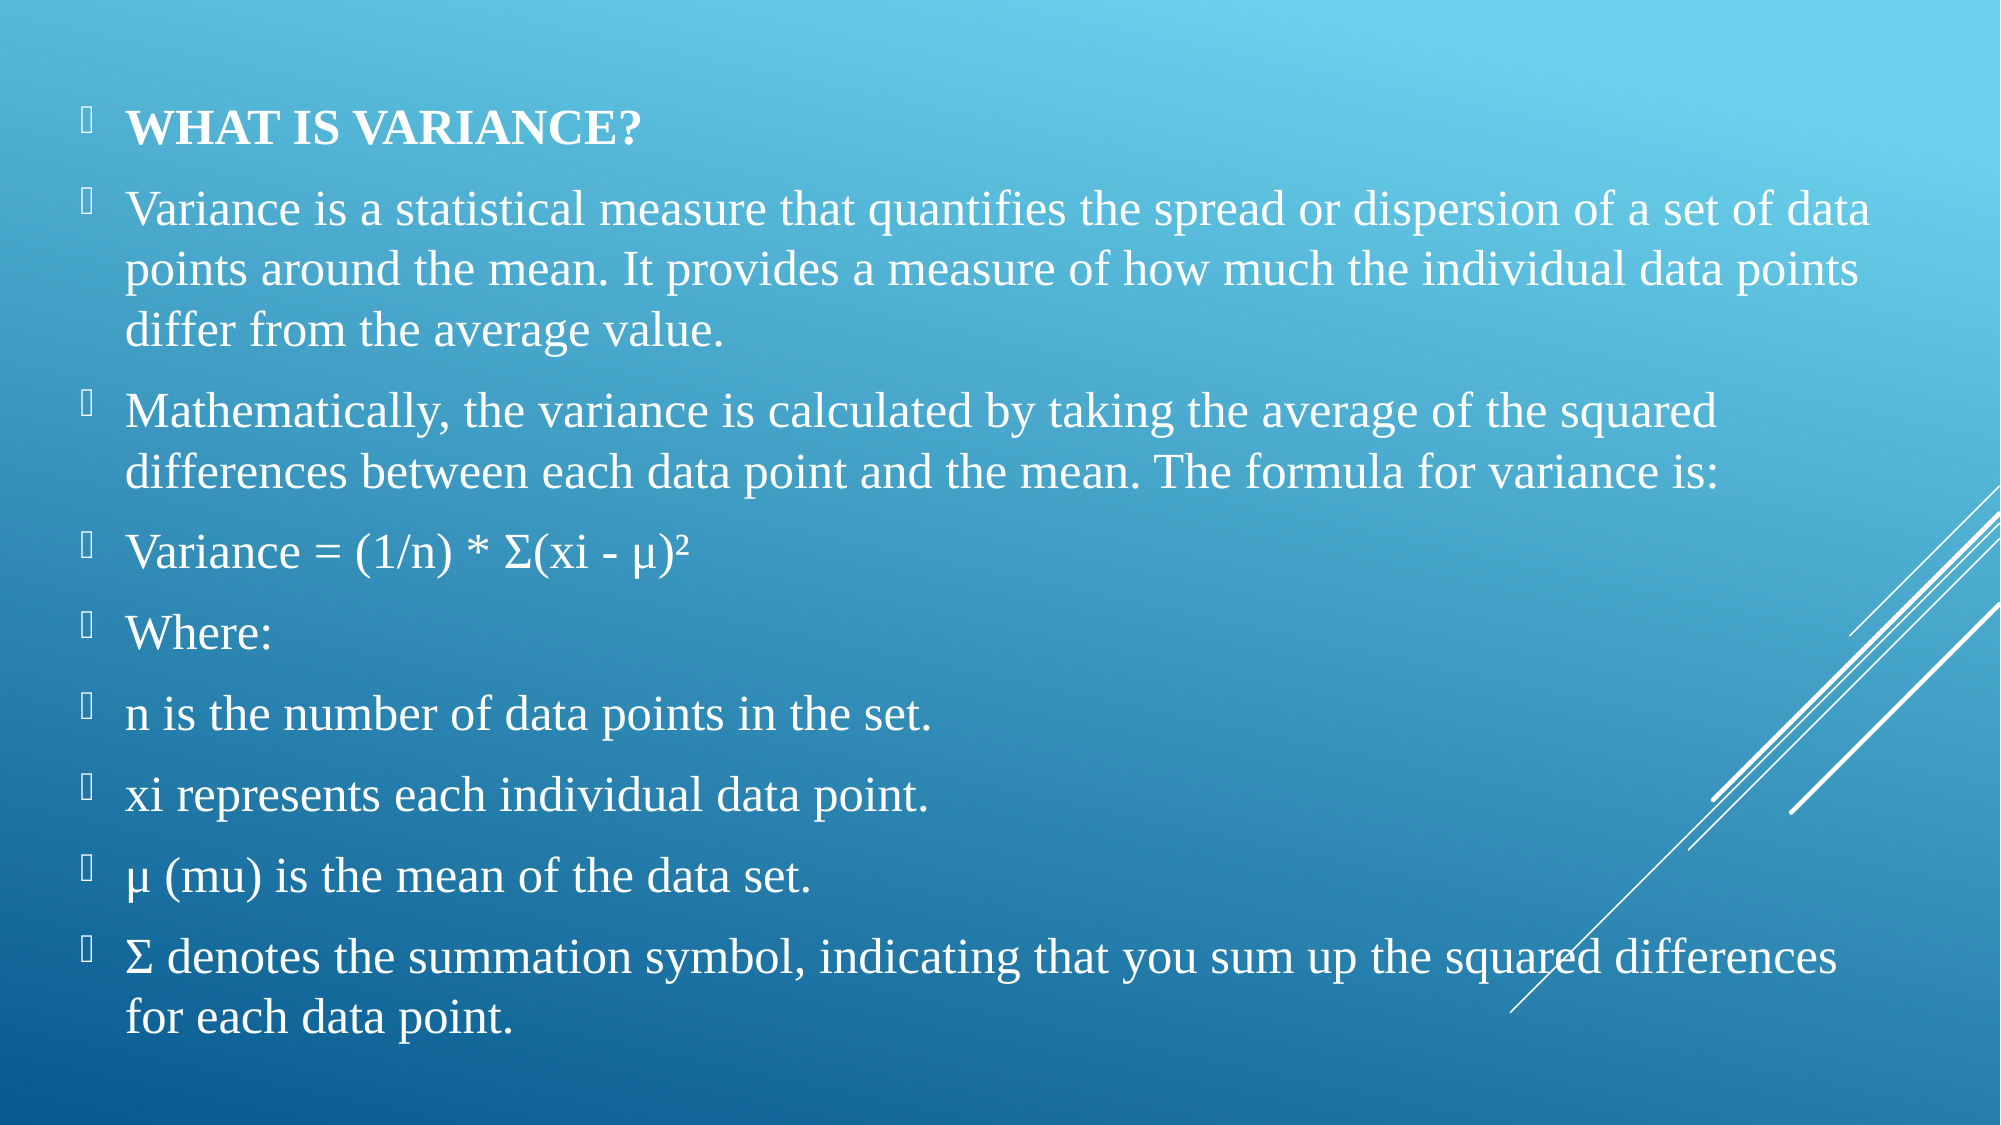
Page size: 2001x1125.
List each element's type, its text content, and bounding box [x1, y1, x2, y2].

list WHAT IS VARIANCE? Variance is a statistical measure that quantifies the spread or dispersion of a set of data points around the mean. It provides a measure of how much the individual data points differ from the average value. Mathematically, the variance is calculated by taking the average of the squared differences between each data point and the mean. The formula for variance is: Variance = (1/n) * Σ(xi - μ)² Where: n is the number of data points in the set. xi represents each individual data point. μ (mu) is the mean of the data set. Σ denotes the summation symbol, indicating that you sum up the squared differences for each data point. [65, 86, 1897, 1052]
